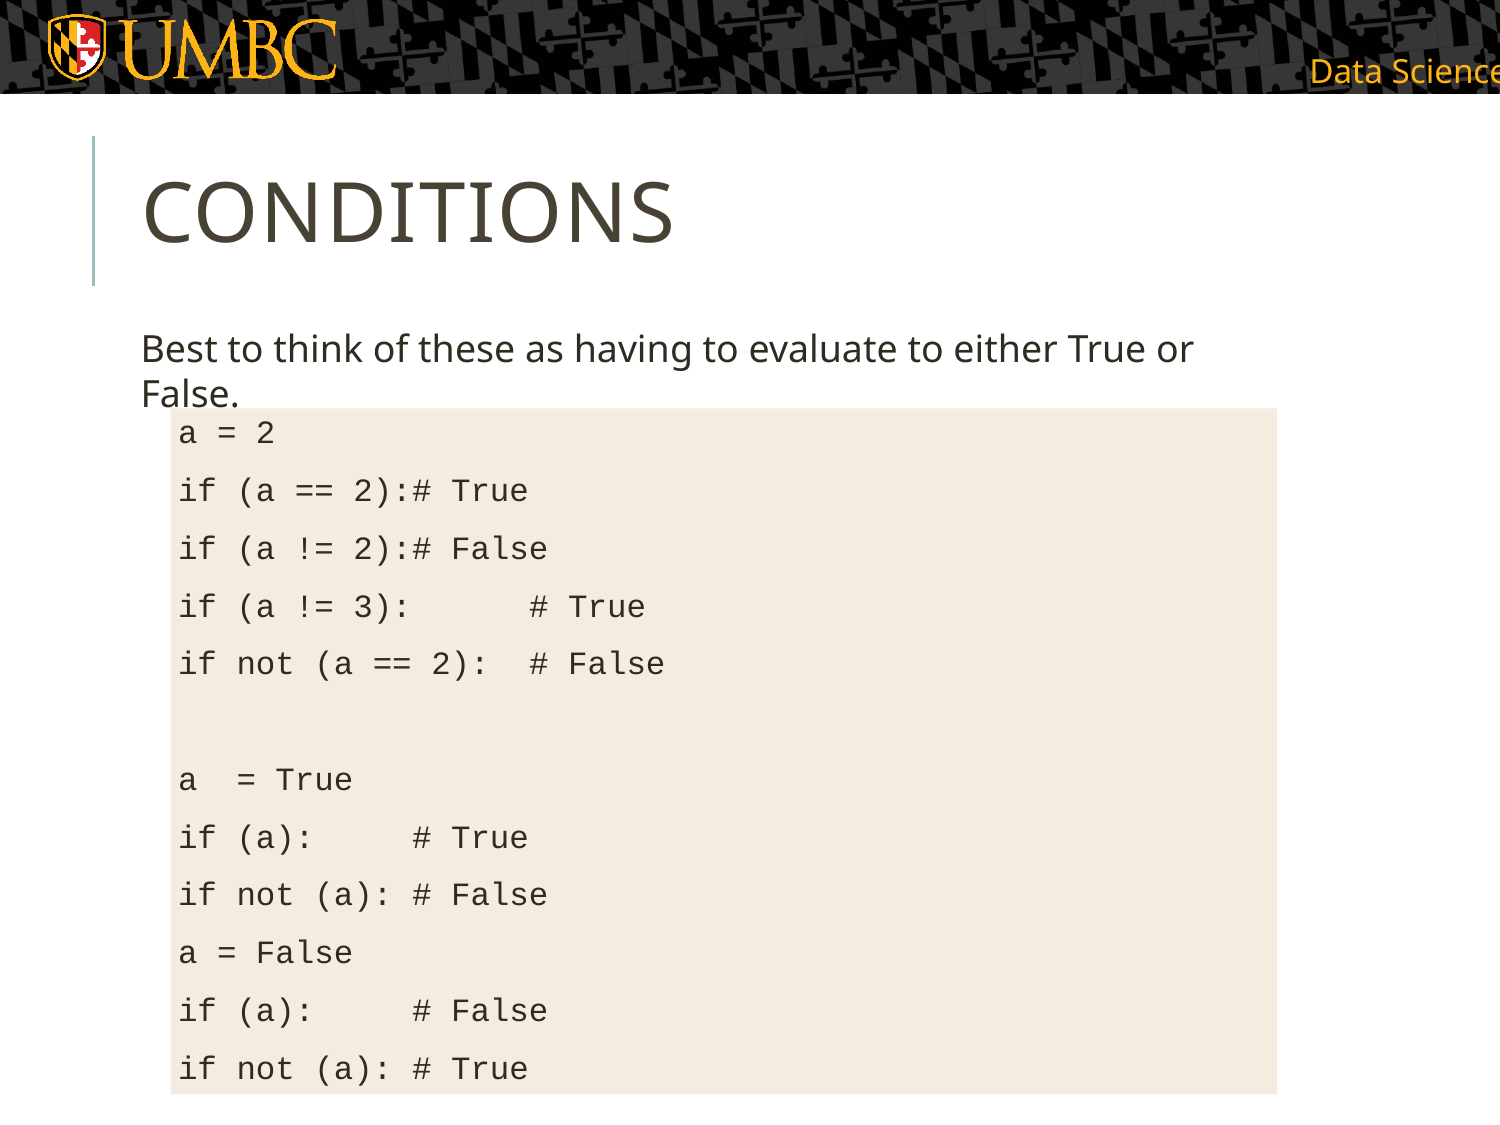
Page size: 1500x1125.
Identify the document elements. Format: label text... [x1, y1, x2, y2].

title Conditions [126, 96, 1322, 342]
text_box Best to think of these as having to evaluate to either True or False. [125, 317, 1294, 423]
list a = 2 if (a == 2): # True if (a != 2): # False if (a != 3): # True if not (a == 2): # False a = True if (a): # True if not (a): # False a = False if (a): # False if not (a): # True [170, 423, 1278, 1095]
picture [0, 0, 1500, 94]
